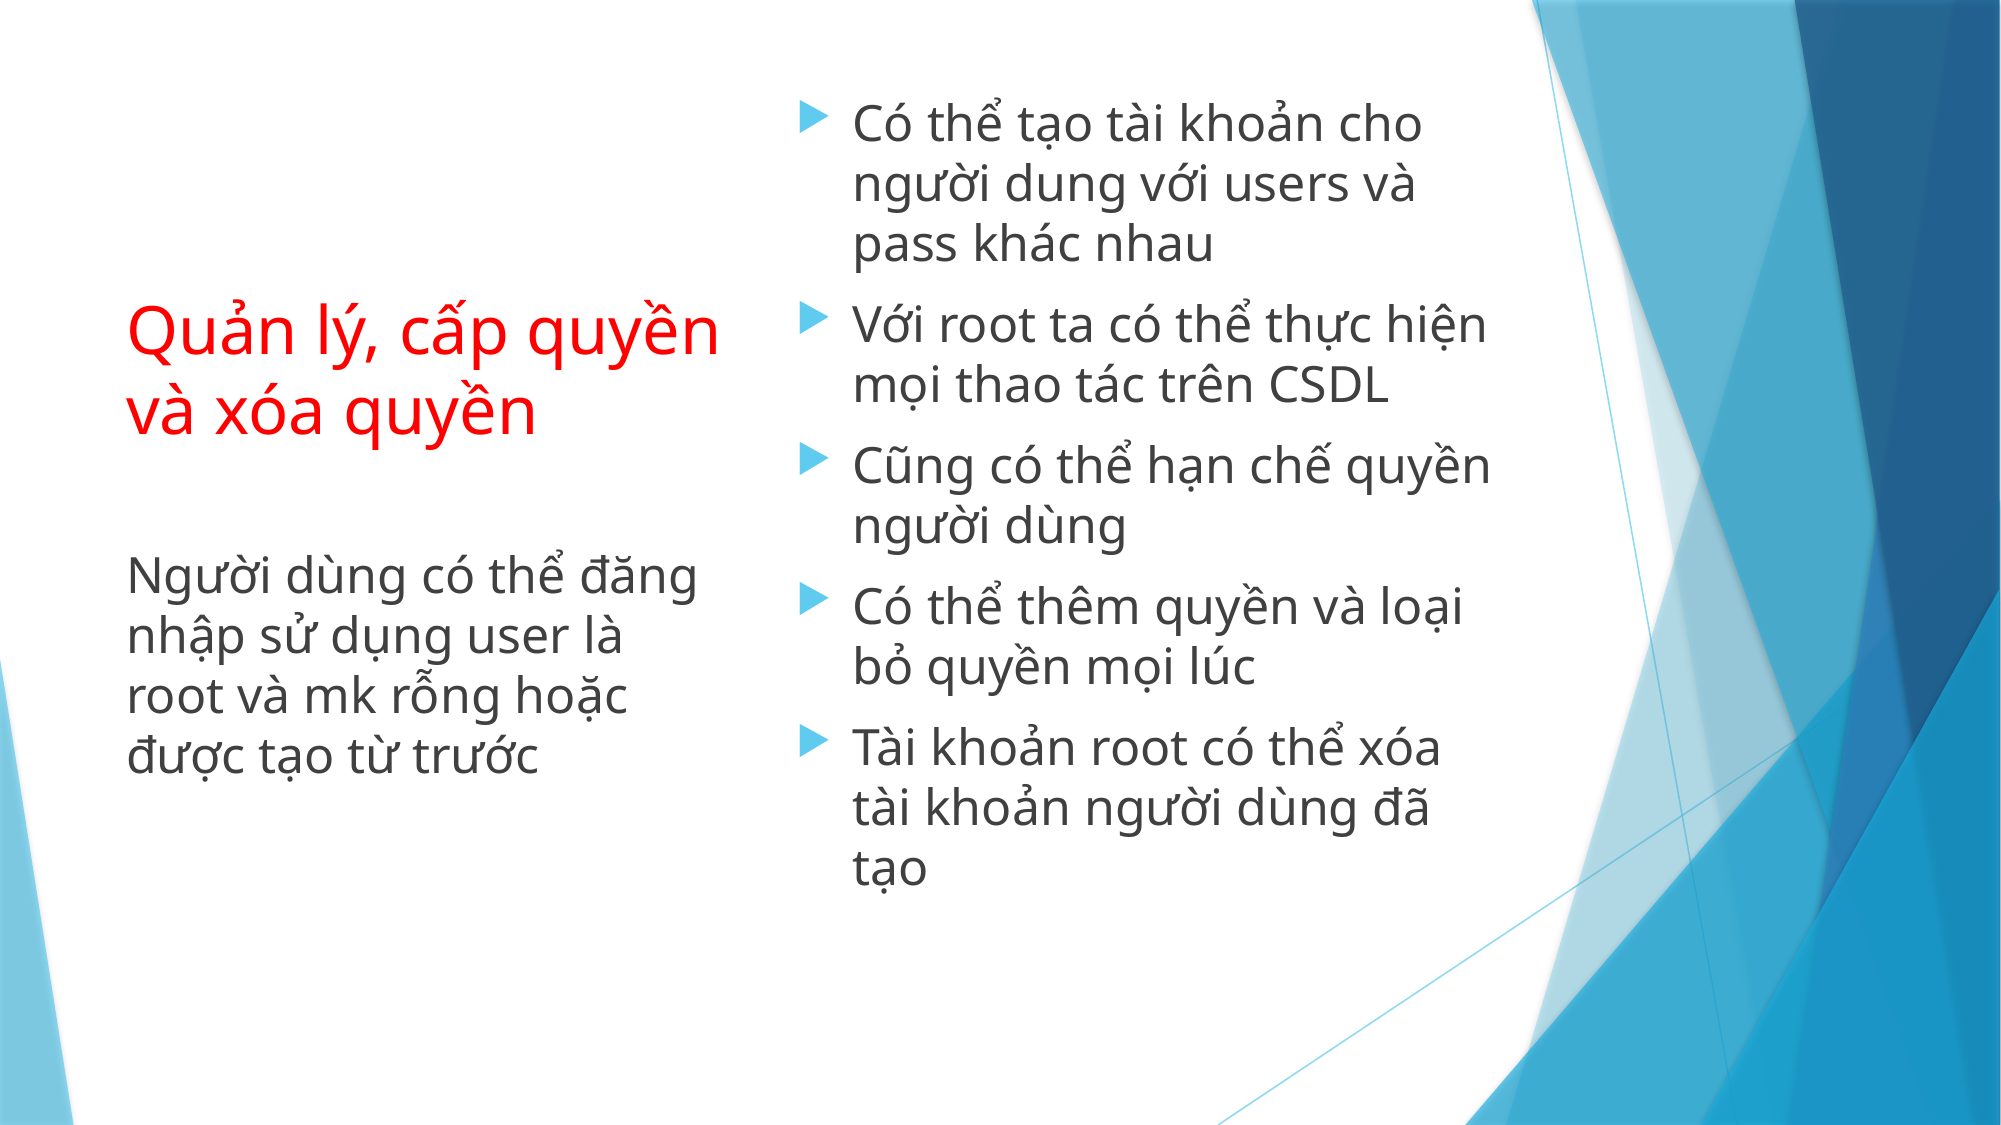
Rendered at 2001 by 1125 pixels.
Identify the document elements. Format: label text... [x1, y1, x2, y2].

list Người dùng có thể đăng nhập sử dụng user là root và mk rỗng hoặc được tạo từ trước [111, 455, 744, 880]
list Có thể tạo tài khoản cho người dung với users và pass khác nhau Với root ta có thể thực hiện mọi thao tác trên CSDL Cũng có thể hạn chế quyền người dùng Có thể thêm quyền và loại bỏ quyền mọi lúc Tài khoản root có thể xóa tài khoản người dùng đã tạo [780, 84, 1522, 991]
title Quản lý, cấp quyền và xóa quyền [111, 222, 780, 456]
